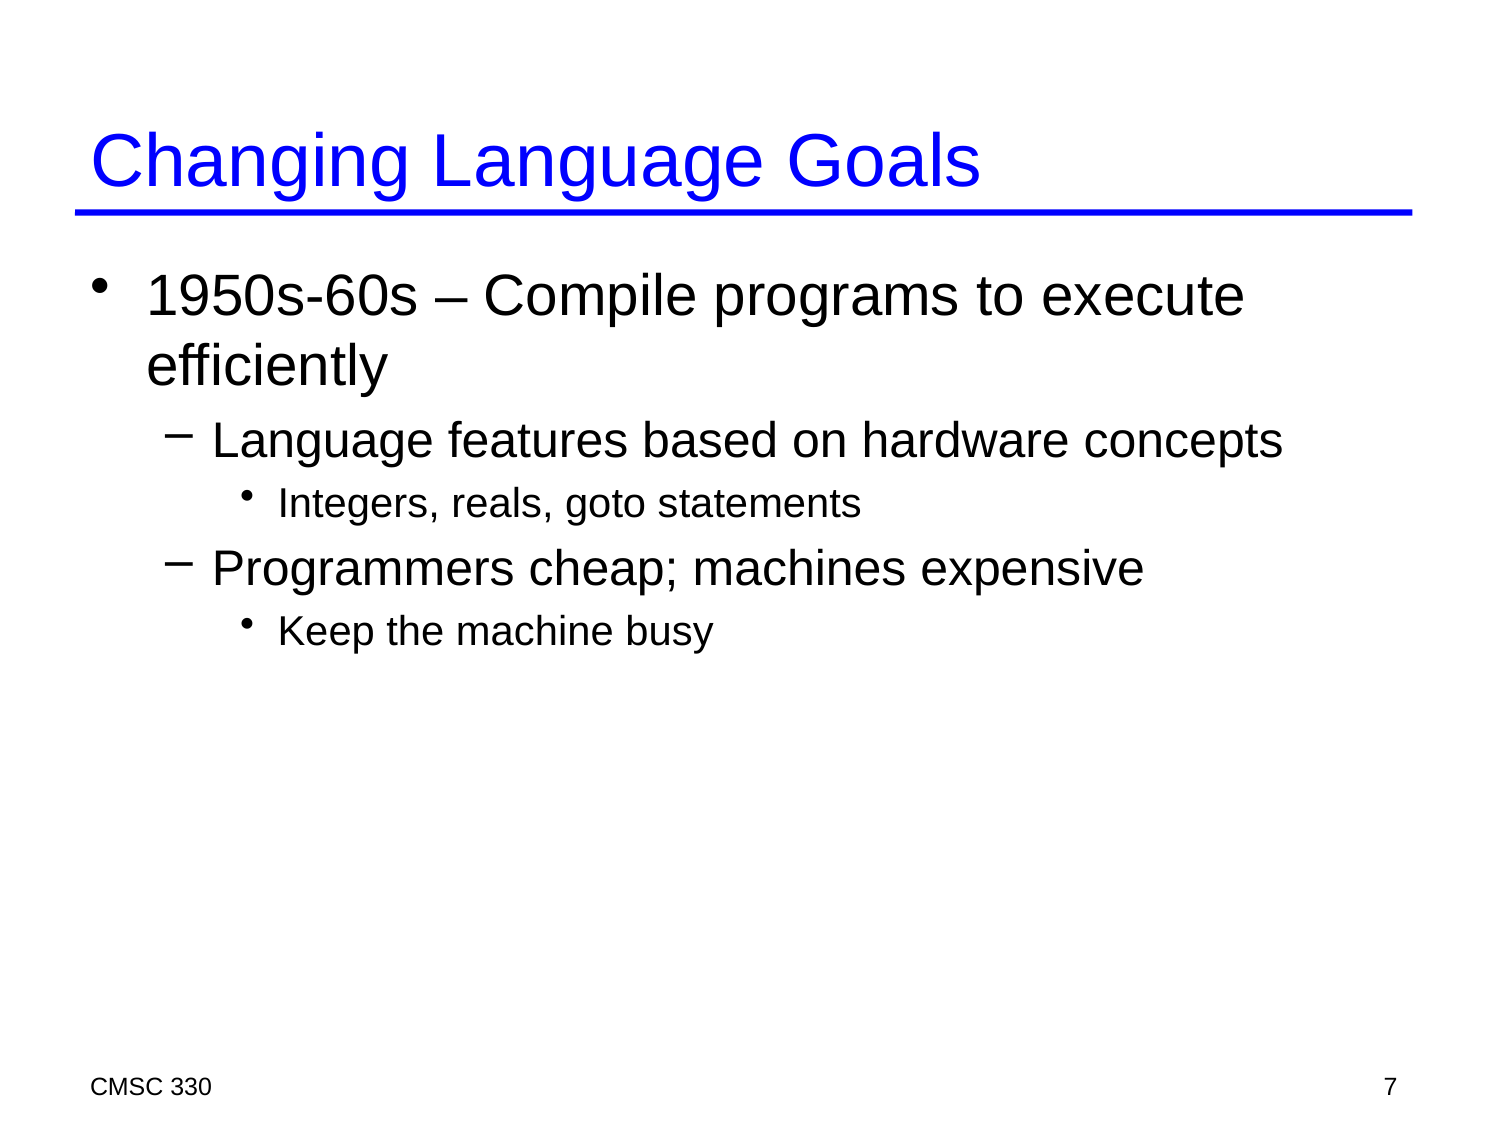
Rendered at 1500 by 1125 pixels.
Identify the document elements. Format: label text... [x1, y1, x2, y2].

list 1950s-60s – Compile programs to execute efficiently Language features based on hardware concepts Integers, reals, goto statements Programmers cheap; machines expensive Keep the machine busy [74, 249, 1413, 1051]
footer CMSC 330 [75, 1062, 988, 1100]
title Changing Language Goals [74, 99, 1413, 213]
slide_number 7 [1100, 1062, 1413, 1100]
